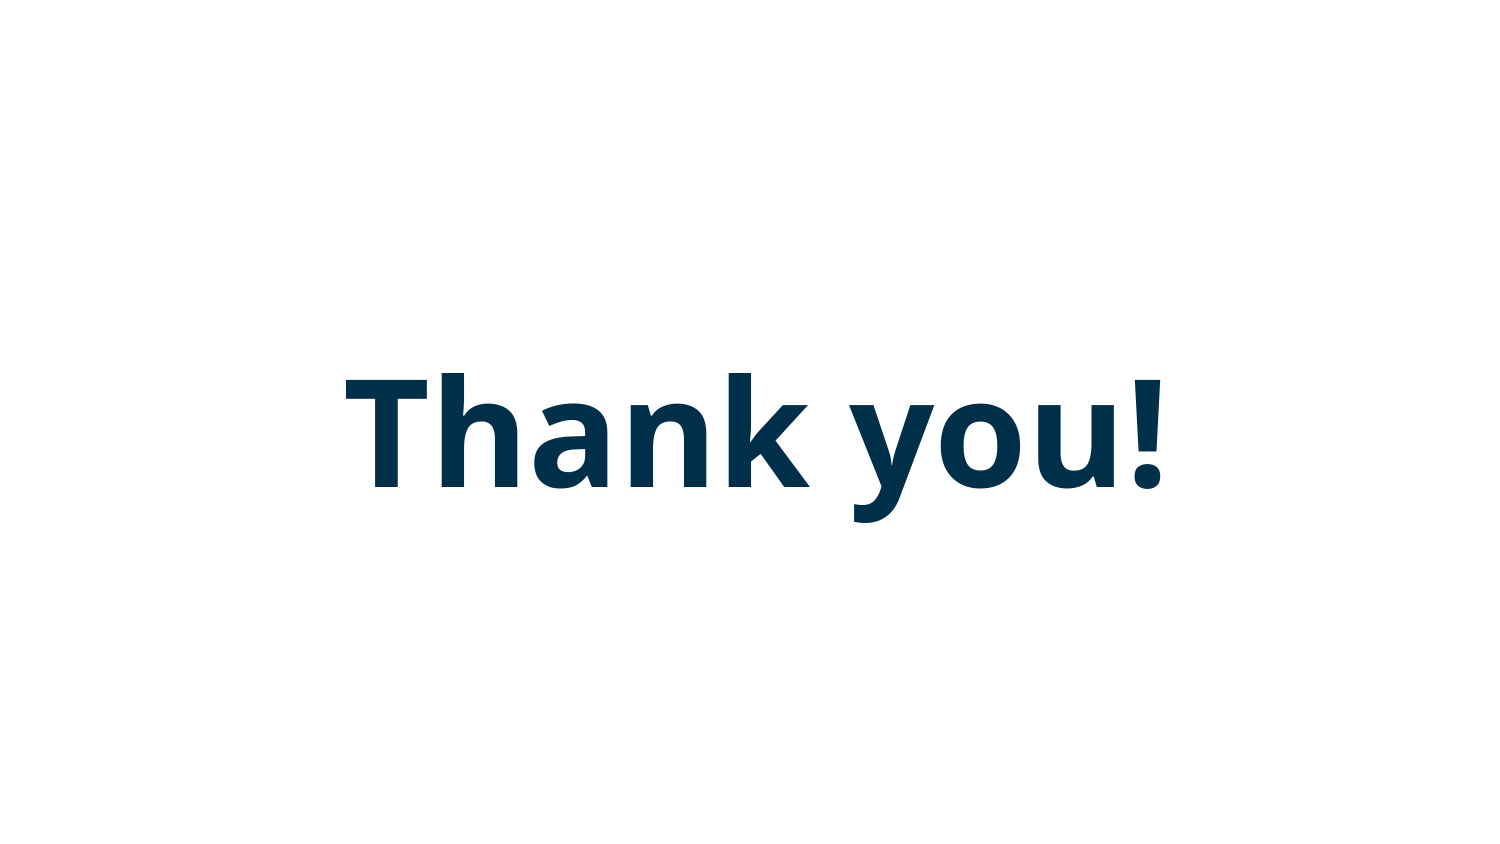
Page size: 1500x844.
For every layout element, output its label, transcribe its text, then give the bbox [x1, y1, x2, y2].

title Thank you! [332, 331, 1500, 590]
